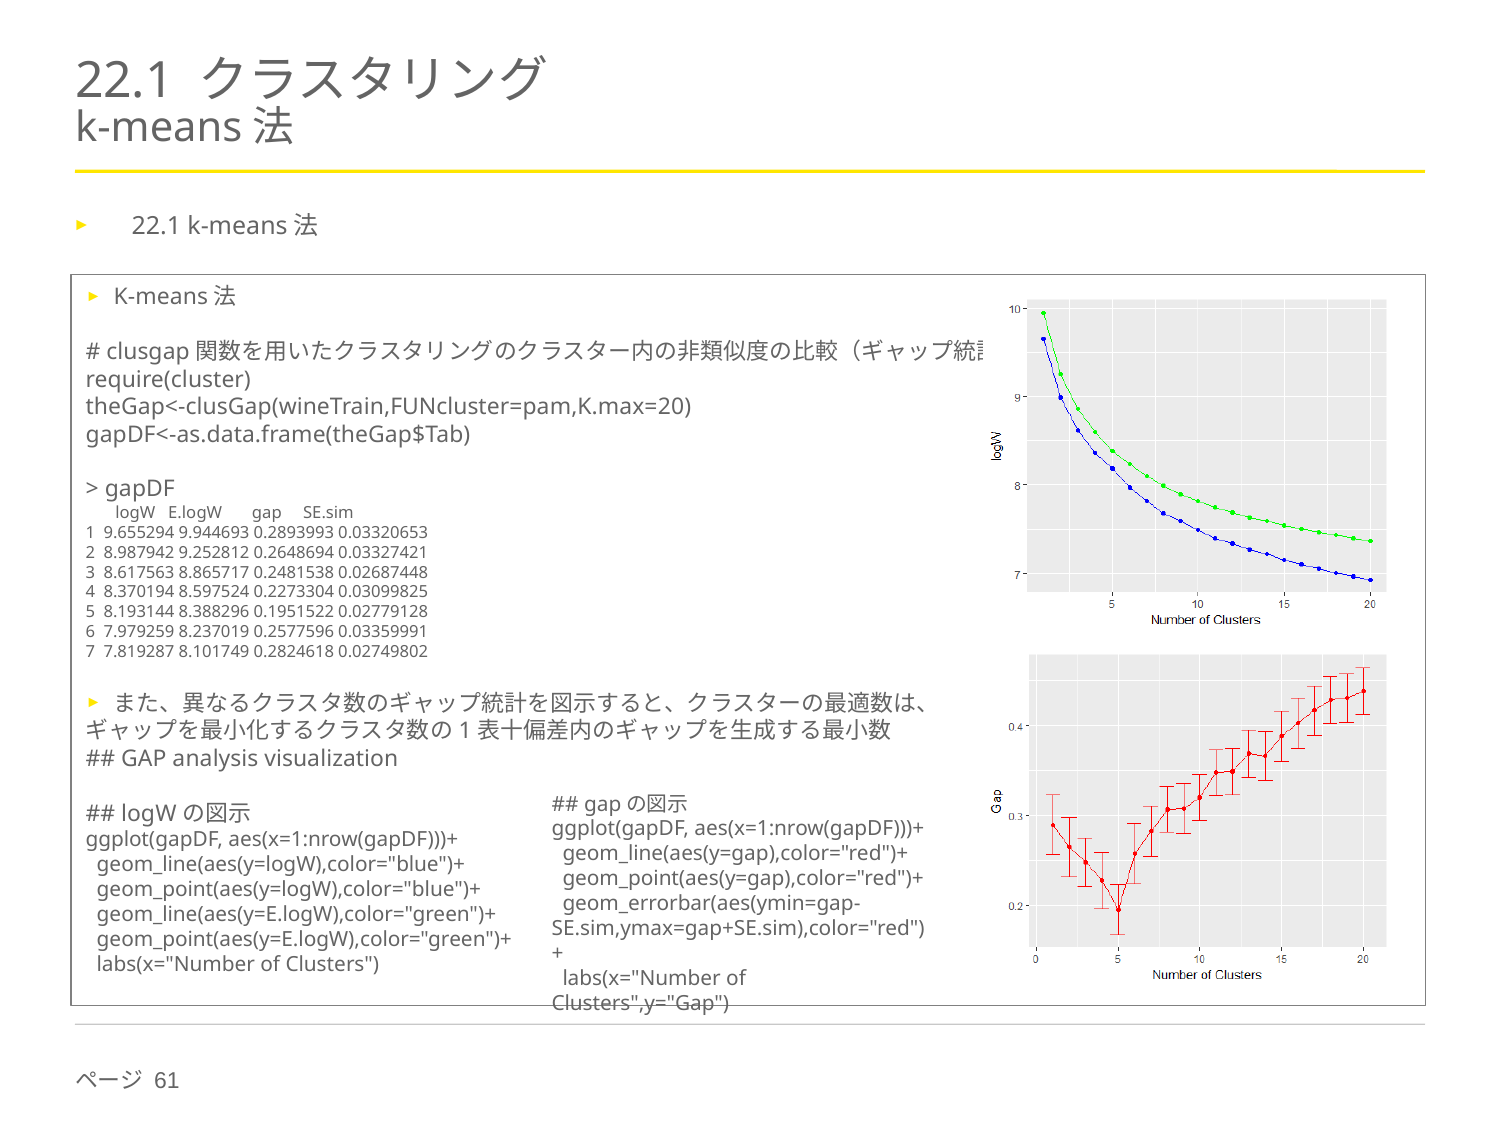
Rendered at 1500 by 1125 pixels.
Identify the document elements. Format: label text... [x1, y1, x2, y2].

title 22.1 クラスタリング k-means法 [75, 33, 1426, 175]
picture [982, 293, 1394, 631]
list 22.1 k-means法 [73, 209, 1424, 272]
picture [982, 648, 1393, 985]
text_box K-means法 # clusgap関数を用いたクラスタリングのクラスター内の非類似度の比較（ギャップ統計） require(cluster) theGap<-clusGap(wineTrain,FUNcluster=pam,K.max=20) gapDF<-as.data.frame(theGap$Tab) > gapDF logW E.logW gap SE.sim 1 9.655294 9.944693 0.2893993 0.03320653 2 8.987942 9.252812 0.2648694 0.03327421 3 8.617563 8.865717 0.2481538 0.02687448 4 8.370194 8.597524 0.2273304 0.03099825 5 8.193144 8.388296 0.1951522 0.02779128 6 7.979259 8.237019 0.2577596 0.03359991 7 7.819287 8.101749 0.2824618 0.02749802 また、異なるクラスタ数のギャップ統計を図示すると、クラスターの最適数は、 ギャップを最小化するクラスタ数の1表十偏差内のギャップを生成する最小数 ## GAP analysis visualization ## logWの図示 ggplot(gapDF, aes(x=1:nrow(gapDF)))+ geom_line(aes(y=logW),color="blue")+ geom_point(aes(y=logW),color="blue")+ geom_line(aes(y=E.logW),color="green")+ geom_point(aes(y=E.logW),color="green")+ labs(x="Number of Clusters") [69, 272, 1428, 1008]
text_box ## gapの図示 ggplot(gapDF, aes(x=1:nrow(gapDF)))+ geom_line(aes(y=gap),color="red")+ geom_point(aes(y=gap),color="red")+ geom_errorbar(aes(ymin=gap-SE.sim,ymax=gap+SE.sim),color="red")+ labs(x="Number of Clusters",y="Gap") [536, 782, 943, 1023]
